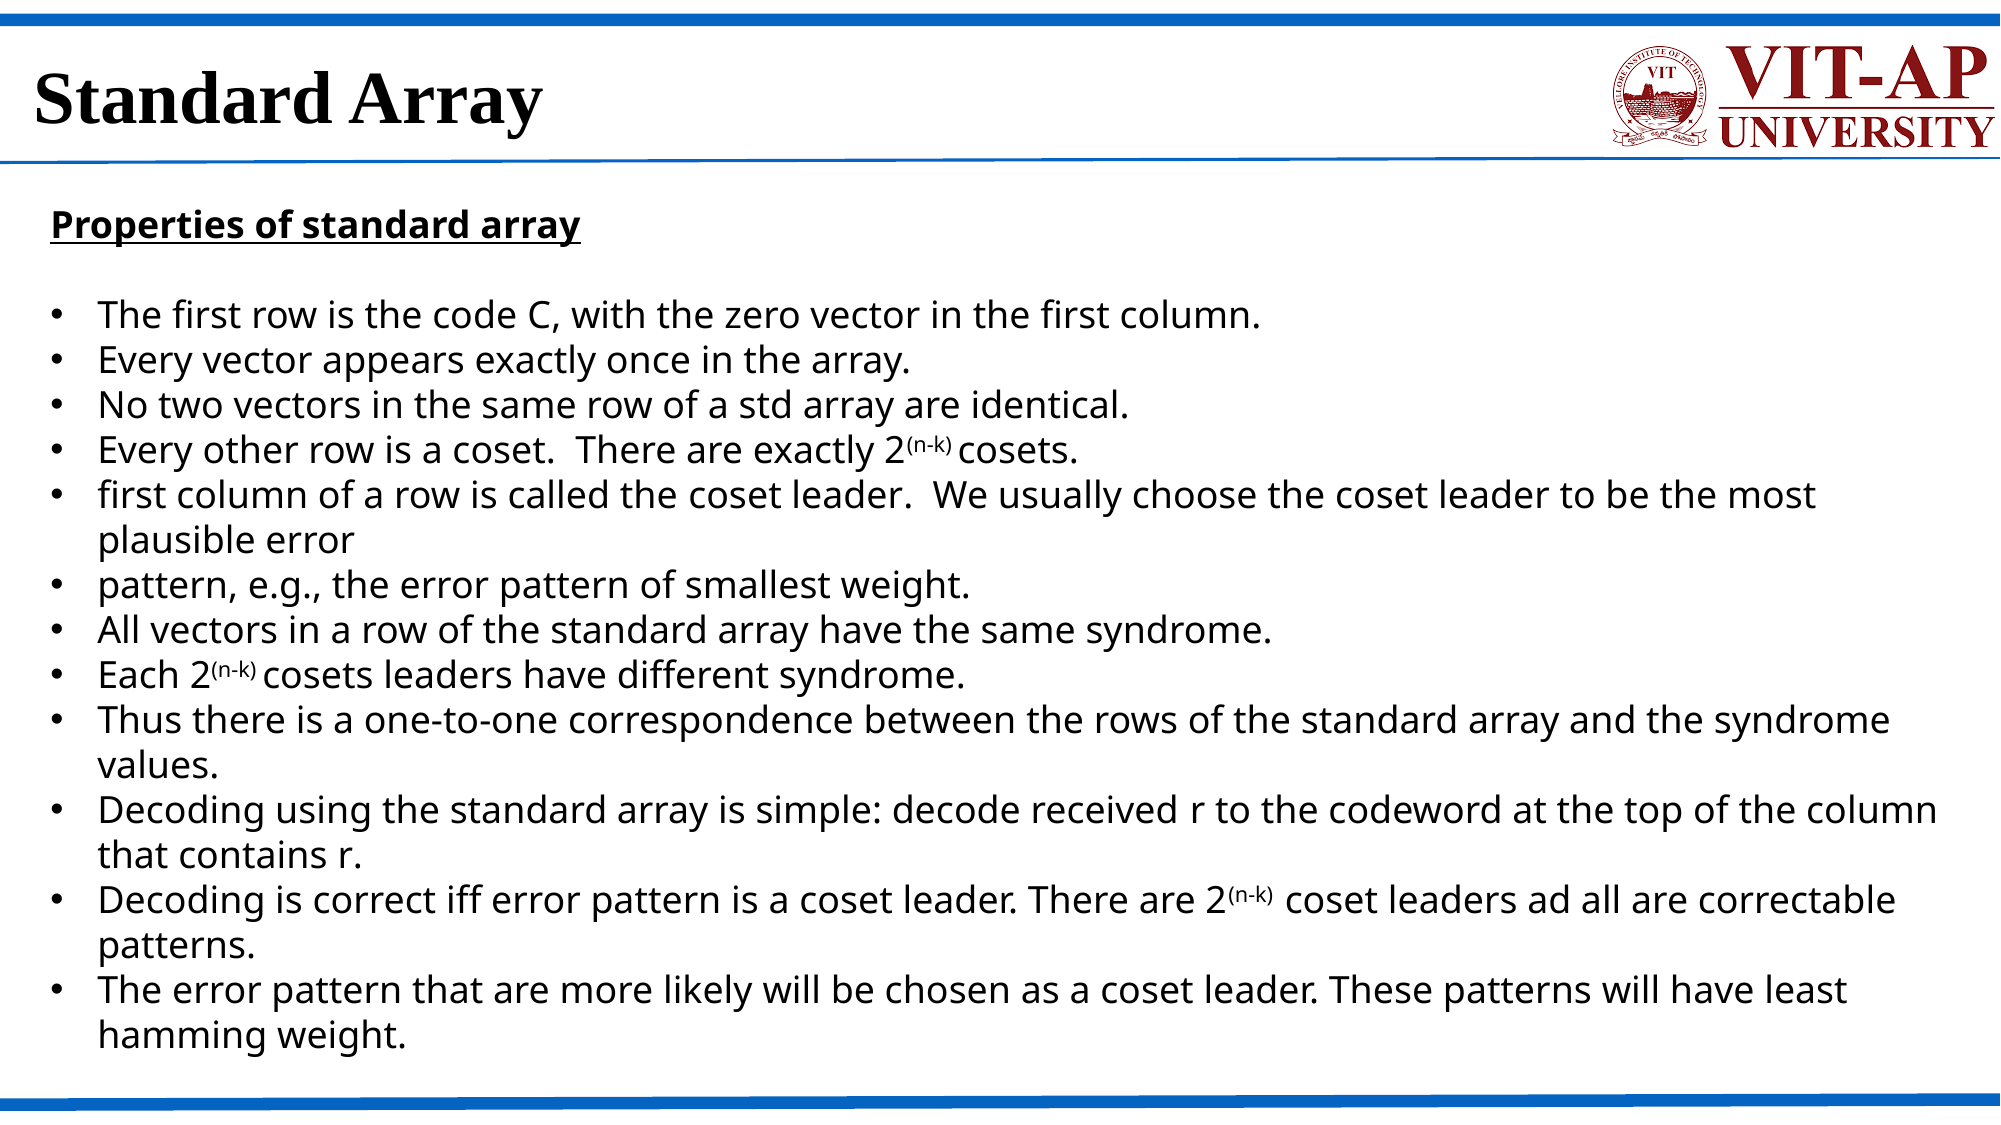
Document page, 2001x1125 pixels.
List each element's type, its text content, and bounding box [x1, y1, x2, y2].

picture [1604, 34, 2000, 157]
text_box Properties of standard array The first row is the code C, with the zero vector in the first column. Every vector appears exactly once in the array. No two vectors in the same row of a std array are identical. Every other row is a coset. There are exactly 2(n-k) cosets. first column of a row is called the coset leader. We usually choose the coset leader to be the most plausible error pattern, e.g., the error pattern of smallest weight. All vectors in a row of the standard array have the same syndrome. Each 2(n-k) cosets leaders have different syndrome. Thus there is a one-to-one correspondence between the rows of the standard array and the syndrome values. Decoding using the standard array is simple: decode received r to the codeword at the top of the column that contains r. Decoding is correct iff error pattern is a coset leader. There are 2(n-k) coset leaders ad all are correctable patterns. The error pattern that are more likely will be chosen as a coset leader. These patterns will have least hamming weight. [35, 193, 1980, 1109]
text_box Standard Array [18, 40, 559, 146]
